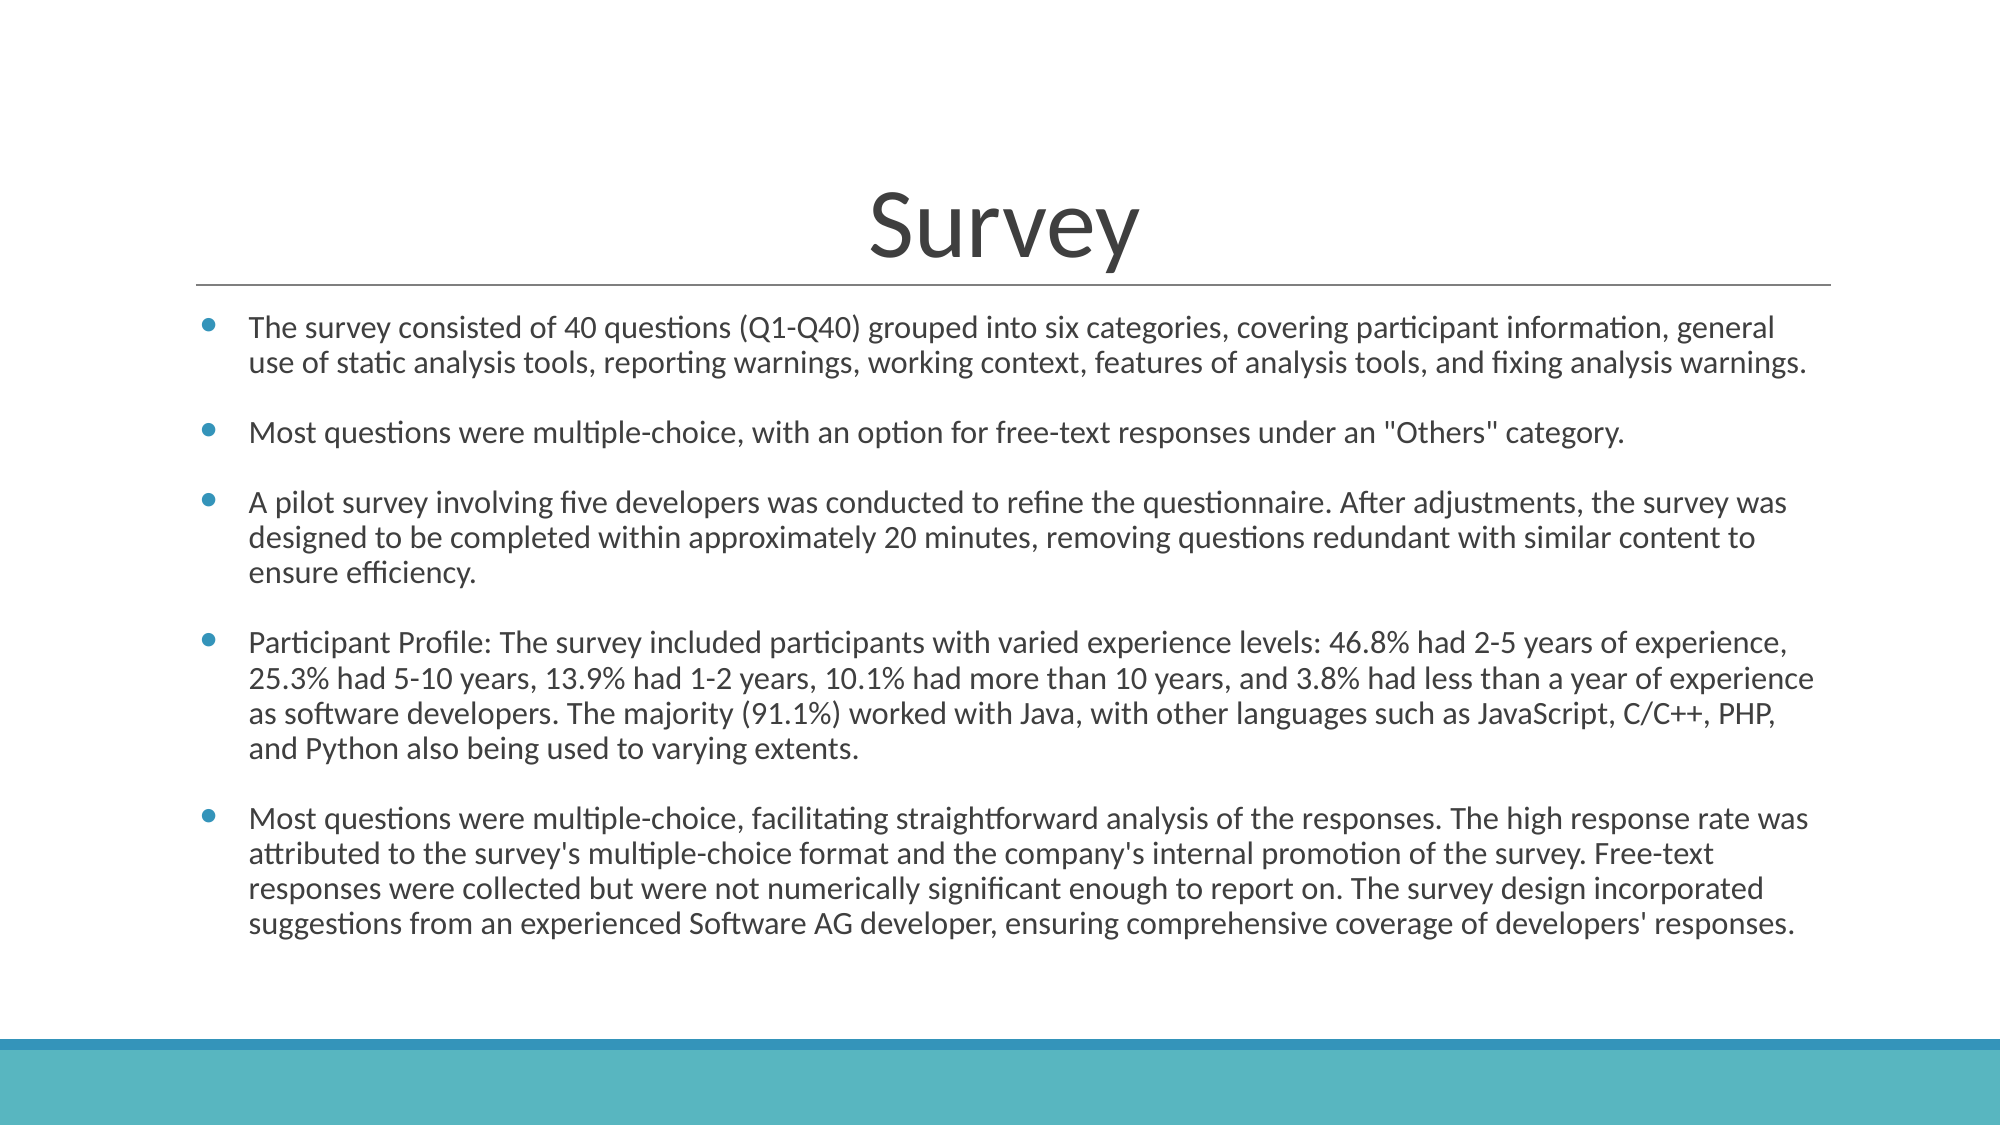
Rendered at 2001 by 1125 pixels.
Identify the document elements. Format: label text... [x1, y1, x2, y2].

title Survey [180, 47, 1830, 285]
list The survey consisted of 40 questions (Q1-Q40) grouped into six categories, covering participant information, general use of static analysis tools, reporting warnings, working context, features of analysis tools, and fixing analysis warnings. Most questions were multiple-choice, with an option for free-text responses under an "Others" category. A pilot survey involving five developers was conducted to refine the questionnaire. After adjustments, the survey was designed to be completed within approximately 20 minutes, removing questions redundant with similar content to ensure efficiency. Participant Profile: The survey included participants with varied experience levels: 46.8% had 2-5 years of experience, 25.3% had 5-10 years, 13.9% had 1-2 years, 10.1% had more than 10 years, and 3.8% had less than a year of experience as software developers. The majority (91.1%) worked with Java, with other languages such as JavaScript, C/C++, PHP, and Python also being used to varying extents. Most questions were multiple-choice, facilitating straightforward analysis of the responses. The high response rate was attributed to the survey's multiple-choice format and the company's internal promotion of the survey. Free-text responses were collected but were not numerically significant enough to report on. The survey design incorporated suggestions from an experienced Software AG developer, ensuring comprehensive coverage of developers' responses. [180, 302, 1830, 963]
